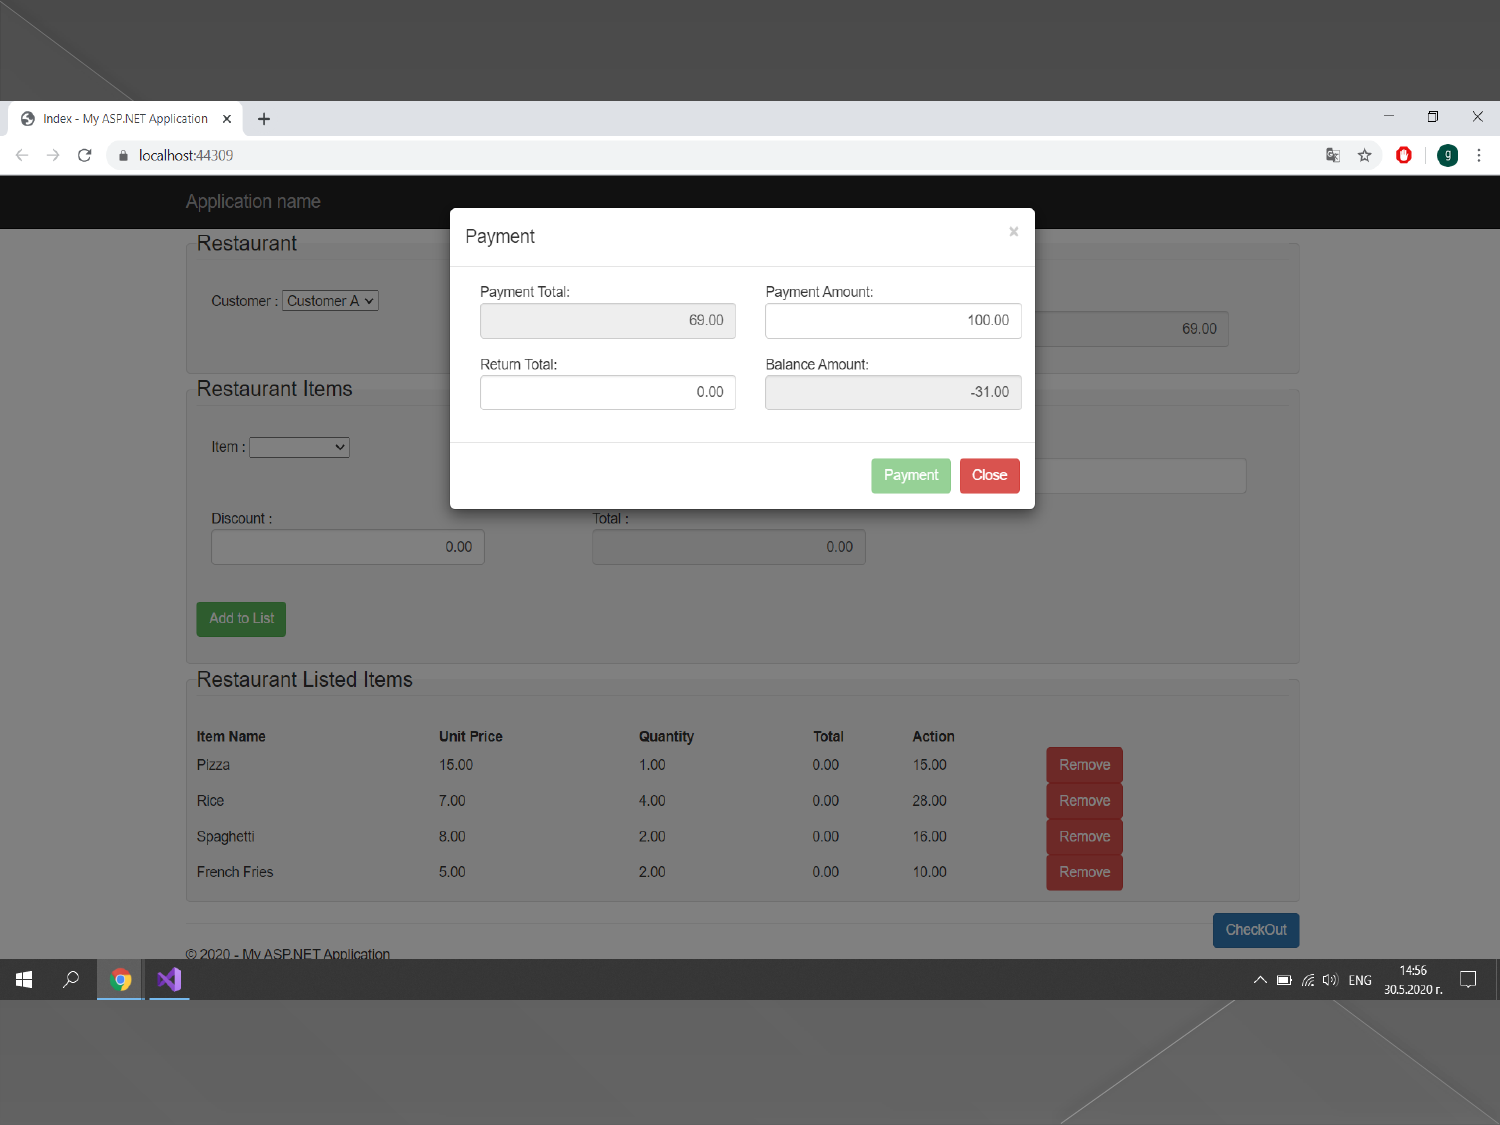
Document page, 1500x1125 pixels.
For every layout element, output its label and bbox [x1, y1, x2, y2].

picture [0, 101, 1500, 1000]
